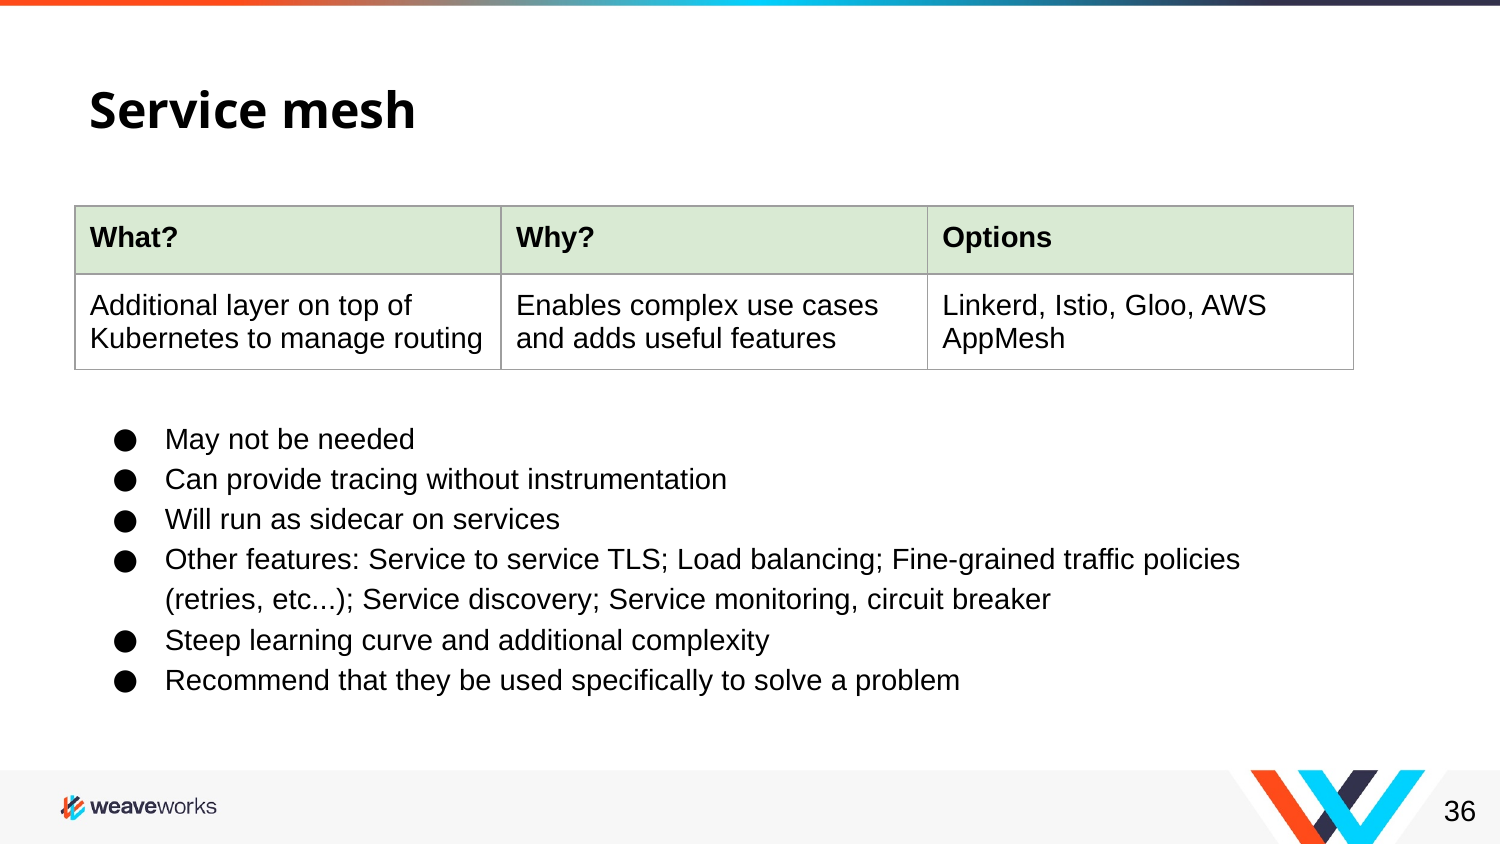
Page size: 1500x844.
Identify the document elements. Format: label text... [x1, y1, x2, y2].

picture [0, 0, 1500, 844]
slide_number ‹#› [1423, 777, 1498, 842]
text_box May not be needed Can provide tracing without instrumentation Will run as sidecar on services Other features: Service to service TLS; Load balancing; Fine-grained traffic policies (retries, etc...); Service discovery; Service monitoring, circuit breaker Steep learning curve and additional complexity Recommend that they be used specifically to solve a problem [74, 399, 1354, 704]
table_header Options [928, 207, 1353, 273]
table_cell Enables complex use cases and adds useful features [502, 275, 927, 369]
table_cell Linkerd, Istio, Gloo, AWS AppMesh [928, 275, 1353, 369]
table_cell Additional layer on top of Kubernetes to manage routing [76, 275, 500, 369]
title Service mesh [74, 63, 1430, 161]
table_header What? [76, 207, 500, 273]
table_header Why? [502, 207, 927, 273]
